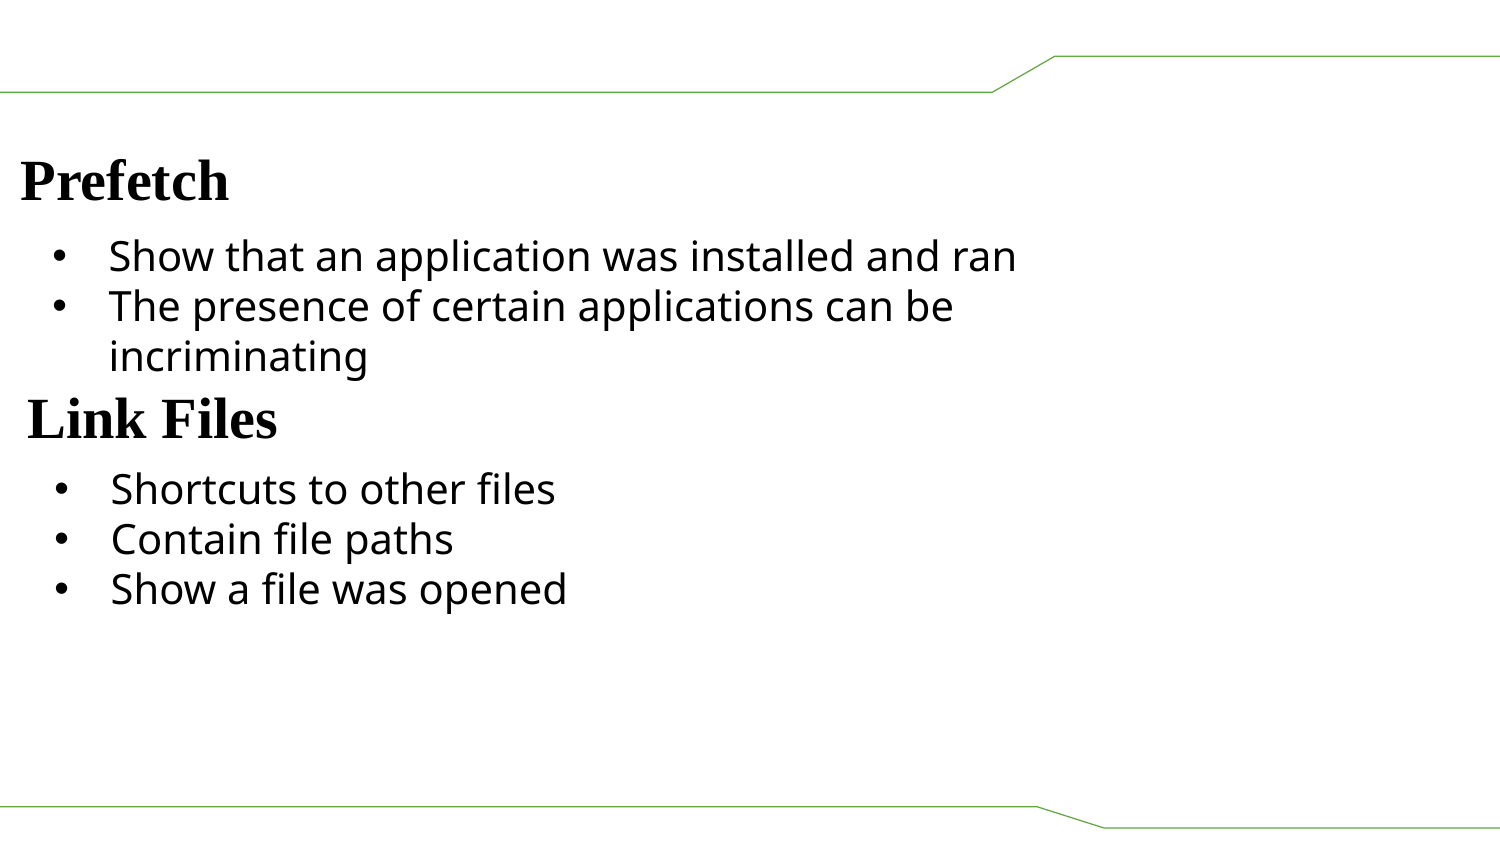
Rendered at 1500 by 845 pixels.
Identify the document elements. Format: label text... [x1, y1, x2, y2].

text_box Link Files [12, 372, 1255, 458]
text_box Prefetch [5, 134, 1248, 220]
text_box Show that an application was installed and ran The presence of certain applications can be incriminating [37, 222, 1225, 372]
text_box Shortcuts to other files Contain file paths Show a file was opened [39, 455, 1228, 621]
